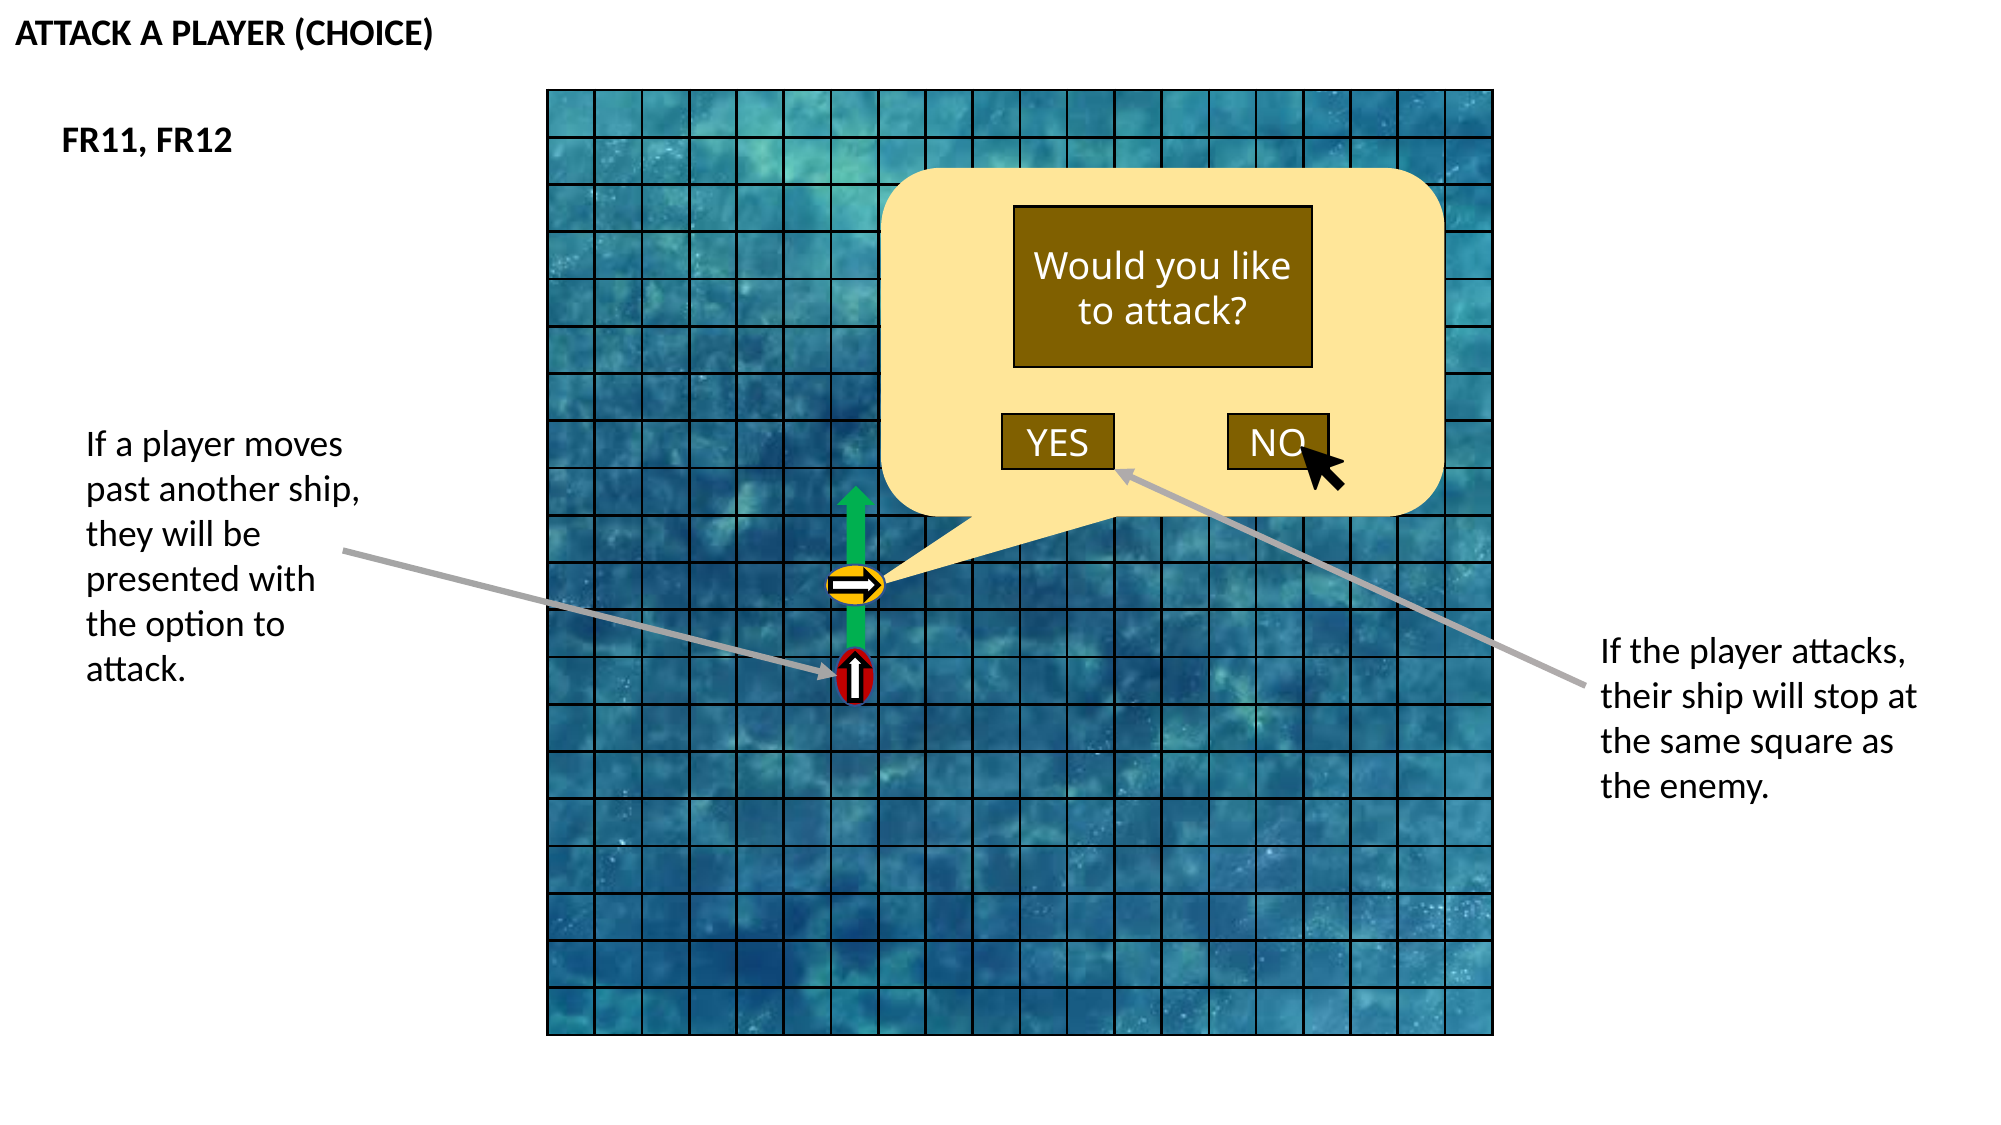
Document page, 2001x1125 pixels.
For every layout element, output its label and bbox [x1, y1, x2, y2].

text_box [46, 107, 497, 213]
text_box [0, 0, 450, 60]
picture [548, 89, 1494, 1035]
text_box [1114, 469, 1958, 814]
text_box [70, 411, 876, 706]
